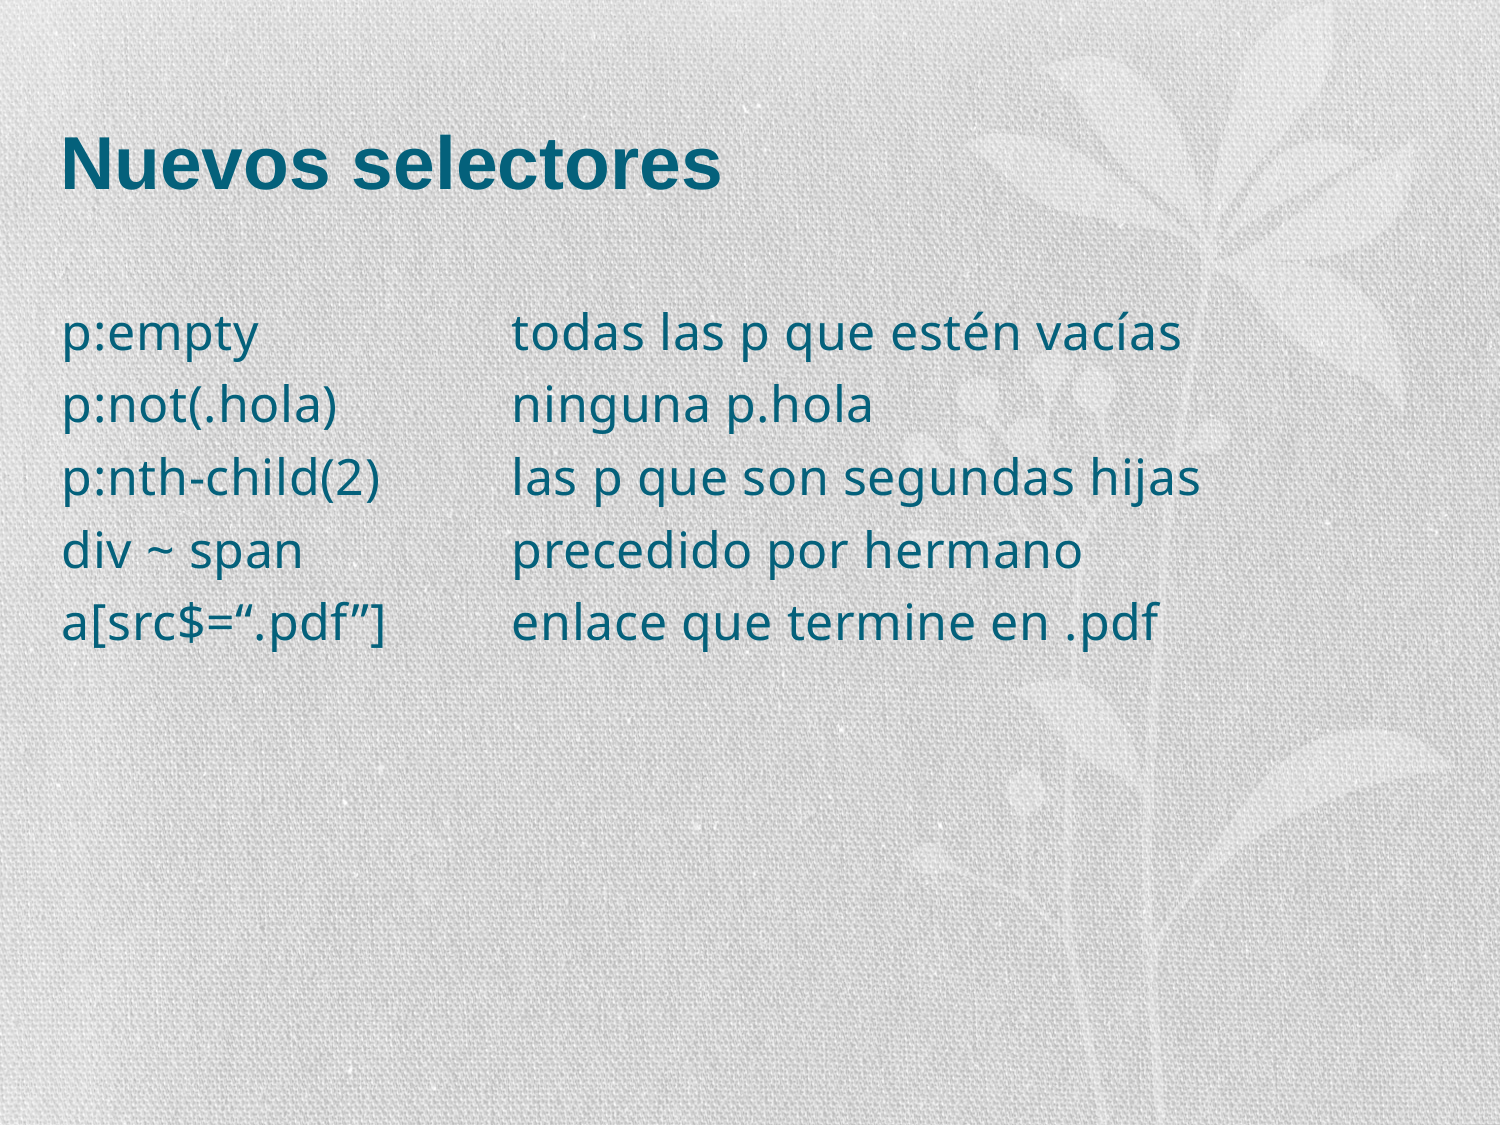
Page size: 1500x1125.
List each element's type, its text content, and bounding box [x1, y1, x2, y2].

title Nuevos selectores [45, 37, 1455, 213]
text_box p:empty todas las p que estén vacías p:not(.hola) ninguna p.hola p:nth-child(2) las p que son segundas hijas div ~ span precedido por hermano a[src$=“.pdf”] enlace que termine en .pdf [46, 292, 1430, 739]
